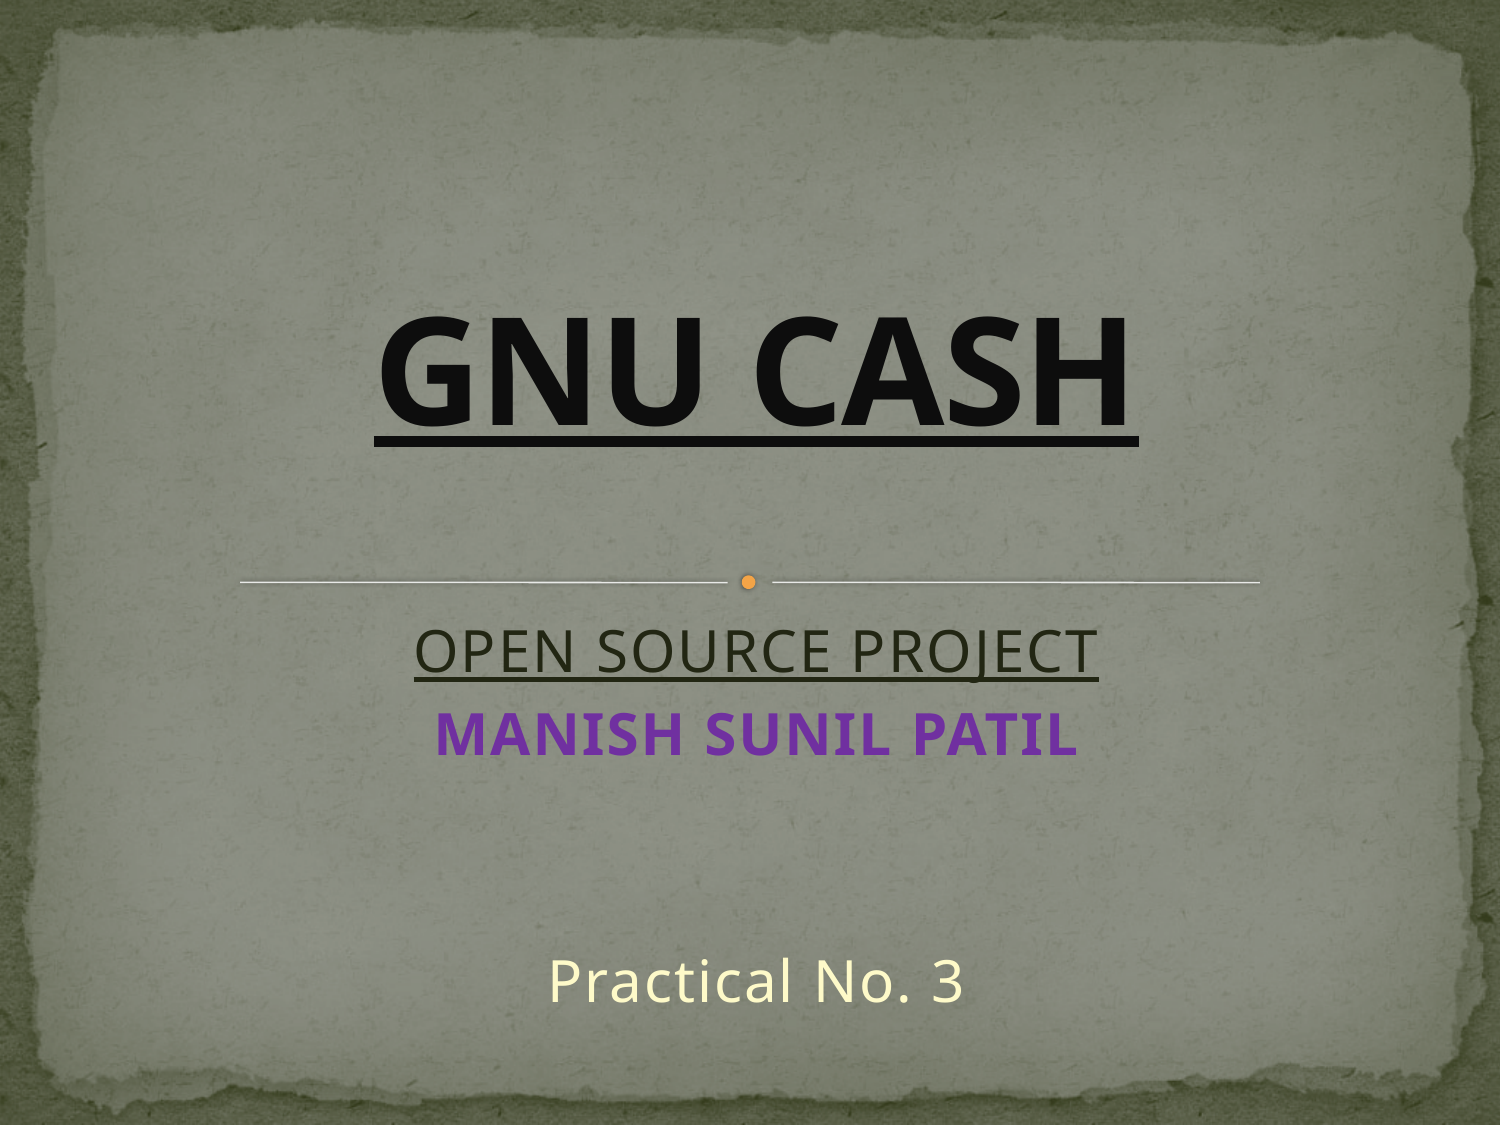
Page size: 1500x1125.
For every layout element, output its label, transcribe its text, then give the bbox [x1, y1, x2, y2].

title GNU CASH [74, 287, 1438, 463]
subtitle OPEN SOURCE PROJECT MANISH SUNIL PATIL Practical No. 3 [75, 606, 1438, 795]
